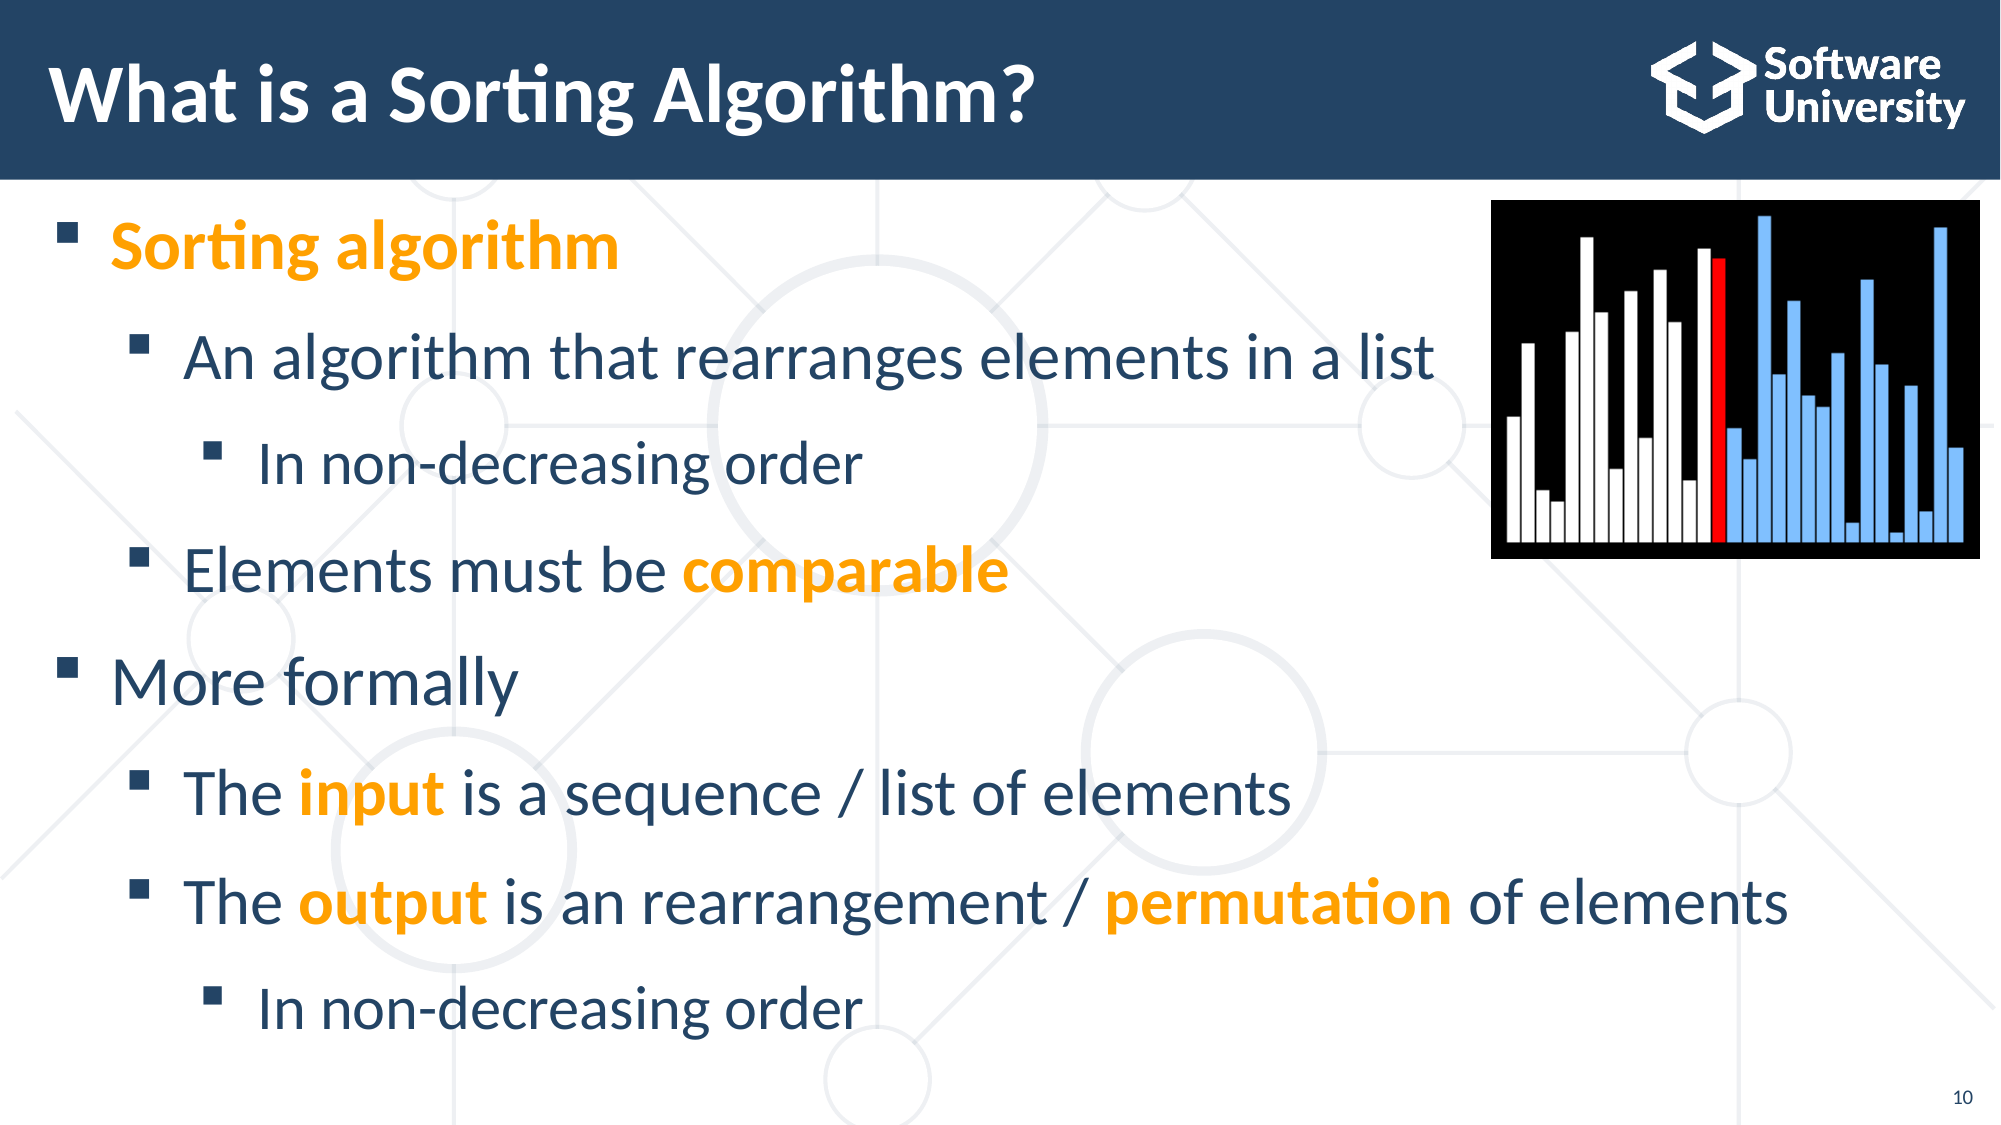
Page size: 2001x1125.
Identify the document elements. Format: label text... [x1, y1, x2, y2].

list Sorting algorithm An algorithm that rearranges elements in a list In non-decreasing order Elements must be comparable More formally The input is a sequence / list of elements The output is an rearrangement / permutation of elements In non-decreasing order [33, 188, 1971, 1103]
picture [1651, 41, 1966, 134]
picture [1491, 200, 1980, 559]
slide_number 10 [1927, 1067, 1989, 1117]
title What is a Sorting Algorithm? [31, 16, 1625, 162]
